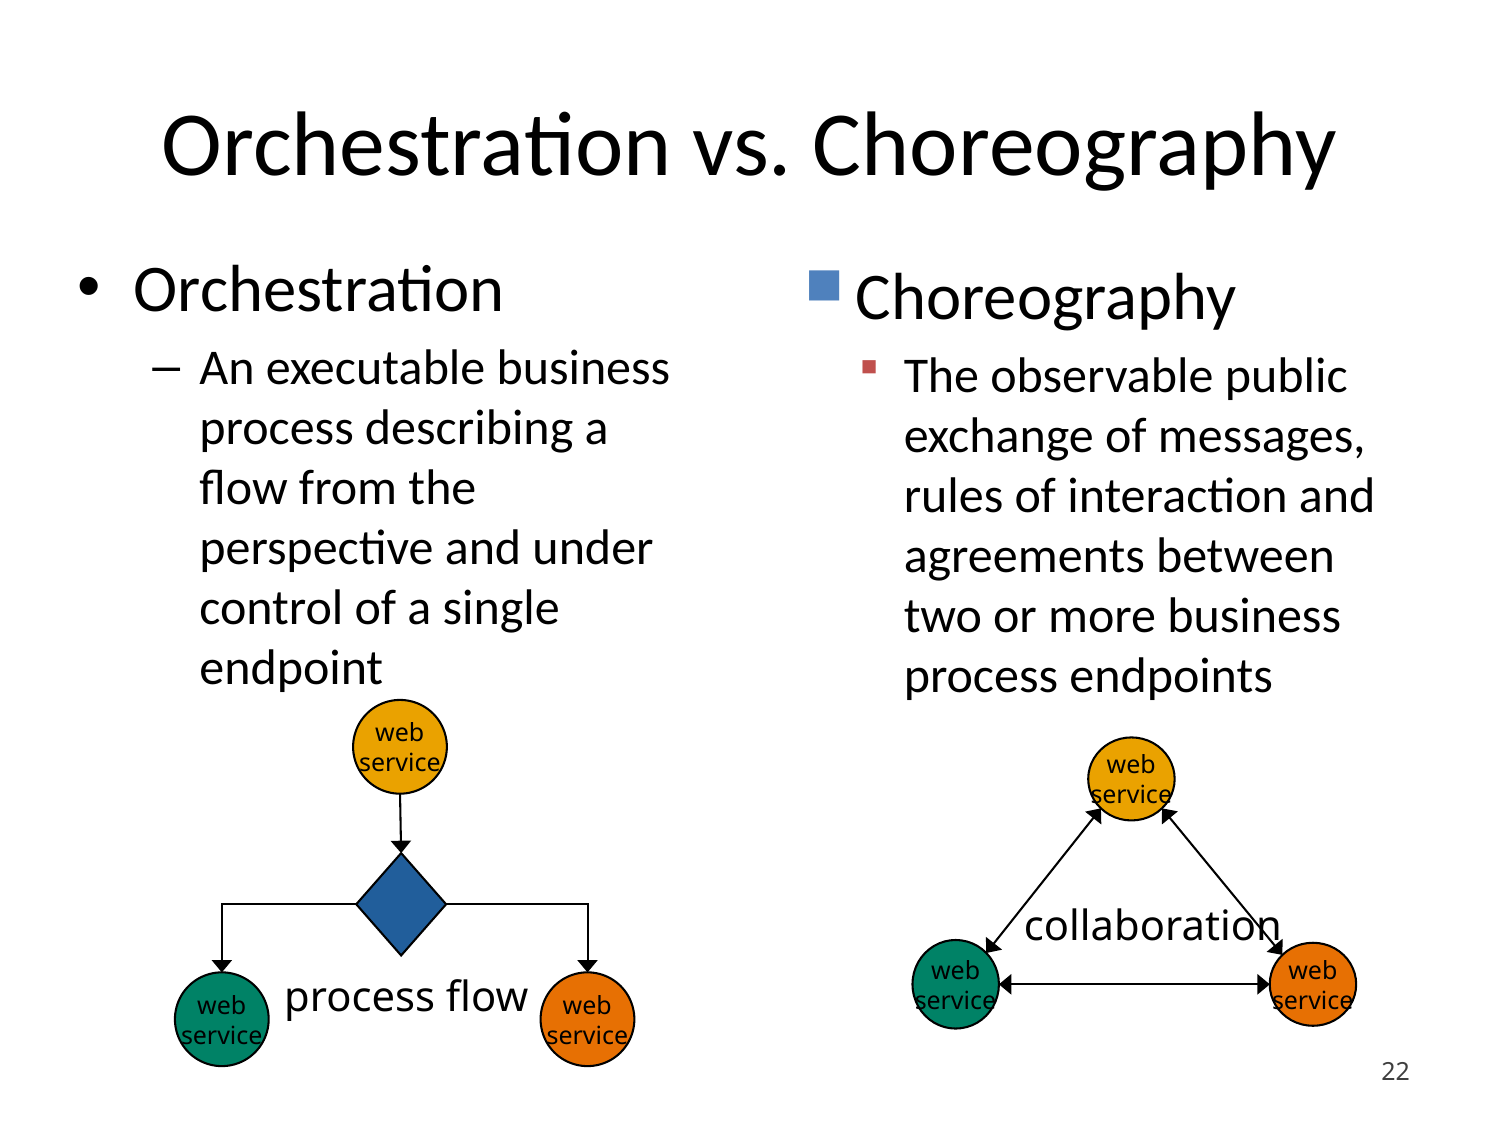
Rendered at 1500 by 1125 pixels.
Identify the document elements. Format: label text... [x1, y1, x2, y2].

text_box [174, 699, 635, 1067]
title Orchestration vs. Choreography [75, 45, 1425, 233]
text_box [912, 737, 1357, 1029]
text_box Choreography The observable public exchange of messages, rules of interaction and agreements between two or more business process endpoints [774, 237, 1413, 997]
list Orchestration An executable business process describing a flow from the perspective and under control of a single endpoint [62, 237, 713, 997]
slide_number 22 [1074, 1042, 1425, 1103]
